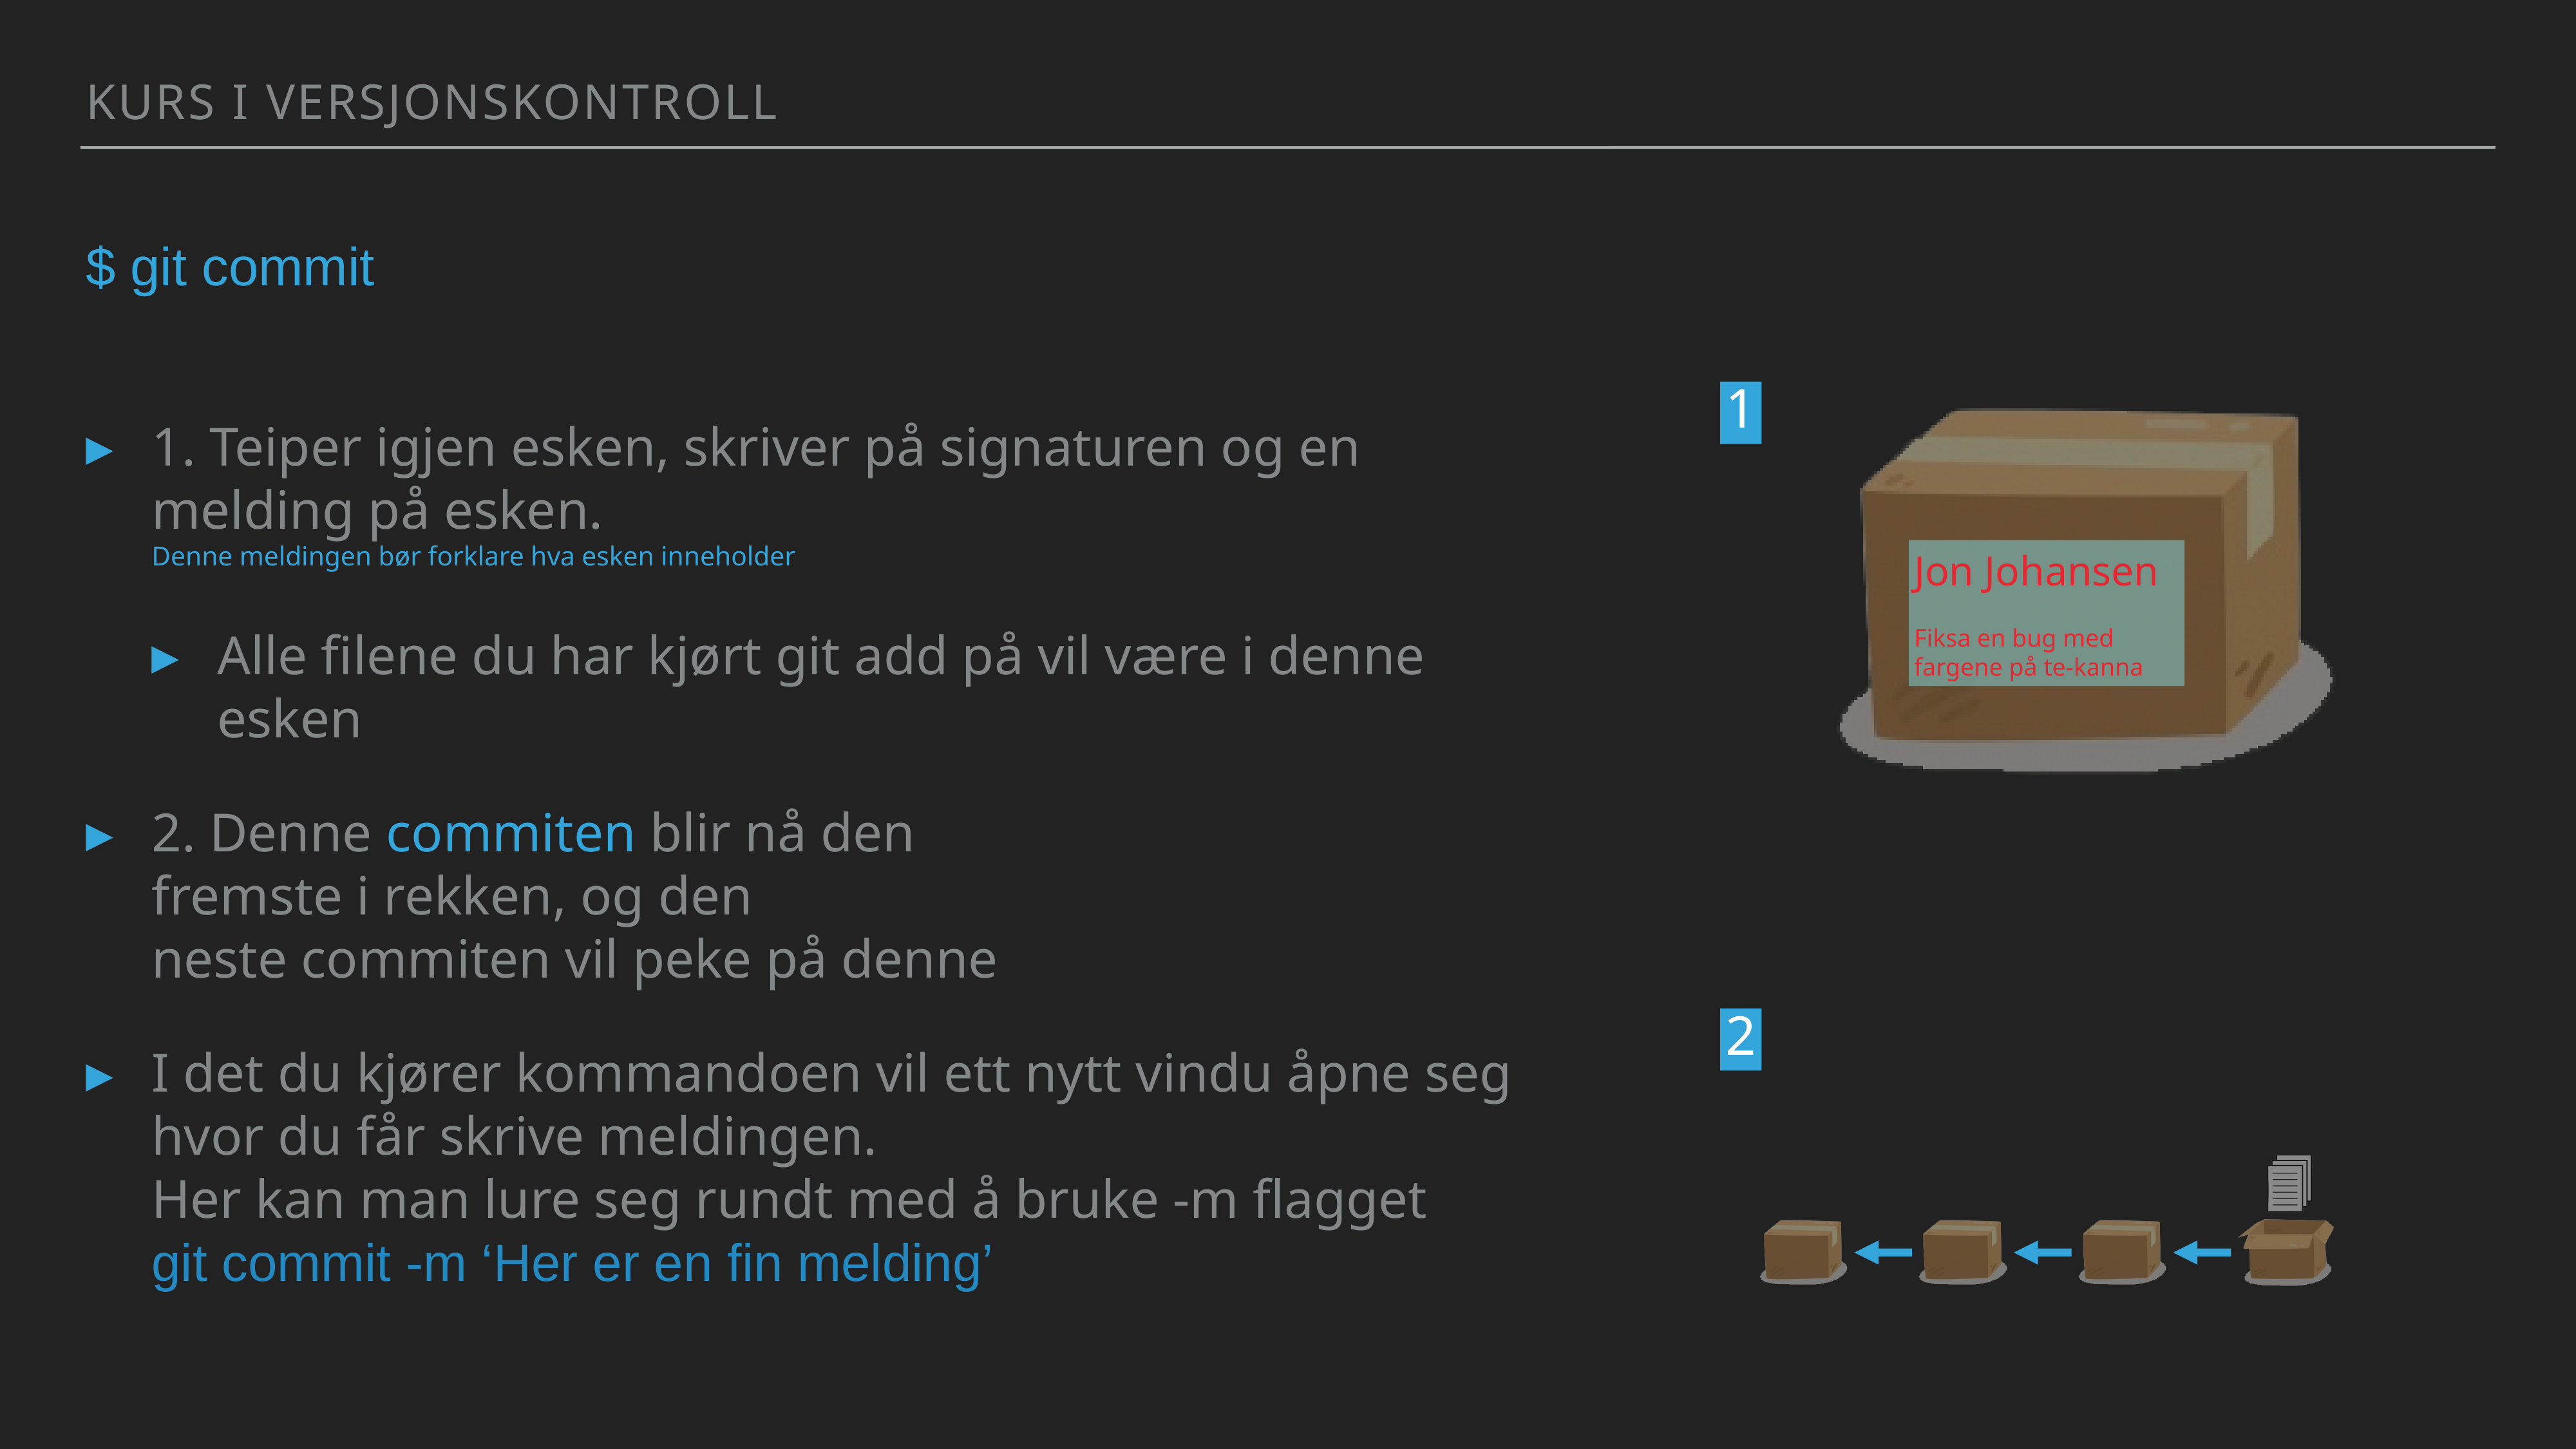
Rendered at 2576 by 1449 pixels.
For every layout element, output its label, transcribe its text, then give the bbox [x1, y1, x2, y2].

text_box 1 [1720, 381, 1762, 444]
text_box 2 [1720, 1008, 1762, 1071]
picture [1837, 408, 2336, 775]
text_box Kurs i versjonskontroll [80, 67, 2295, 135]
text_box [1759, 1146, 2334, 1286]
text_box $ git commit [80, 227, 1329, 334]
text_box 1. Teiper igjen esken, skriver på signaturen og en melding på esken. Denne meldingen bør forklare hva esken inneholder Alle filene du har kjørt git add på vil være i denne esken 2. Denne commiten blir nå den fremste i rekken, og den neste commiten vil peke på denne I det du kjører kommandoen vil ett nytt vindu åpne seg hvor du får skrive meldingen. Her kan man lure seg rundt med å bruke -m flagget git commit -m ‘Her er en fin melding’ [80, 408, 1573, 1379]
